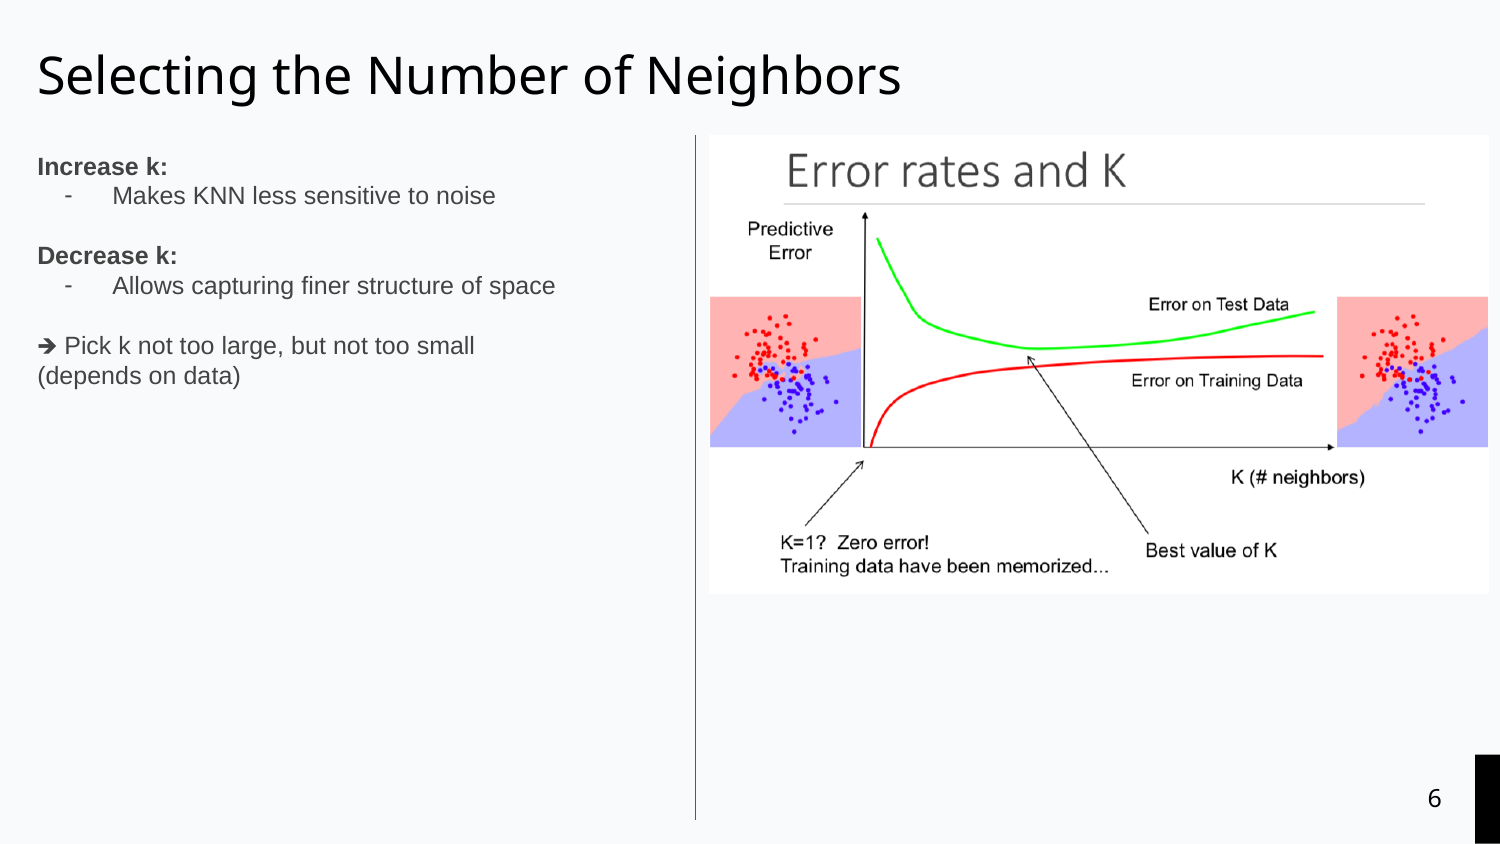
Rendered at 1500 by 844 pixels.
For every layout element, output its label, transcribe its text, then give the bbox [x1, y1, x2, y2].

picture [709, 135, 1490, 595]
title Selecting the Number of Neighbors [22, 20, 1122, 128]
slide_number ‹#› [1389, 766, 1480, 832]
list Increase k: Makes KNN less sensitive to noise Decrease k: Allows capturing finer structure of space 🡺 Pick k not too large, but not too small (depends on data) [22, 135, 695, 409]
